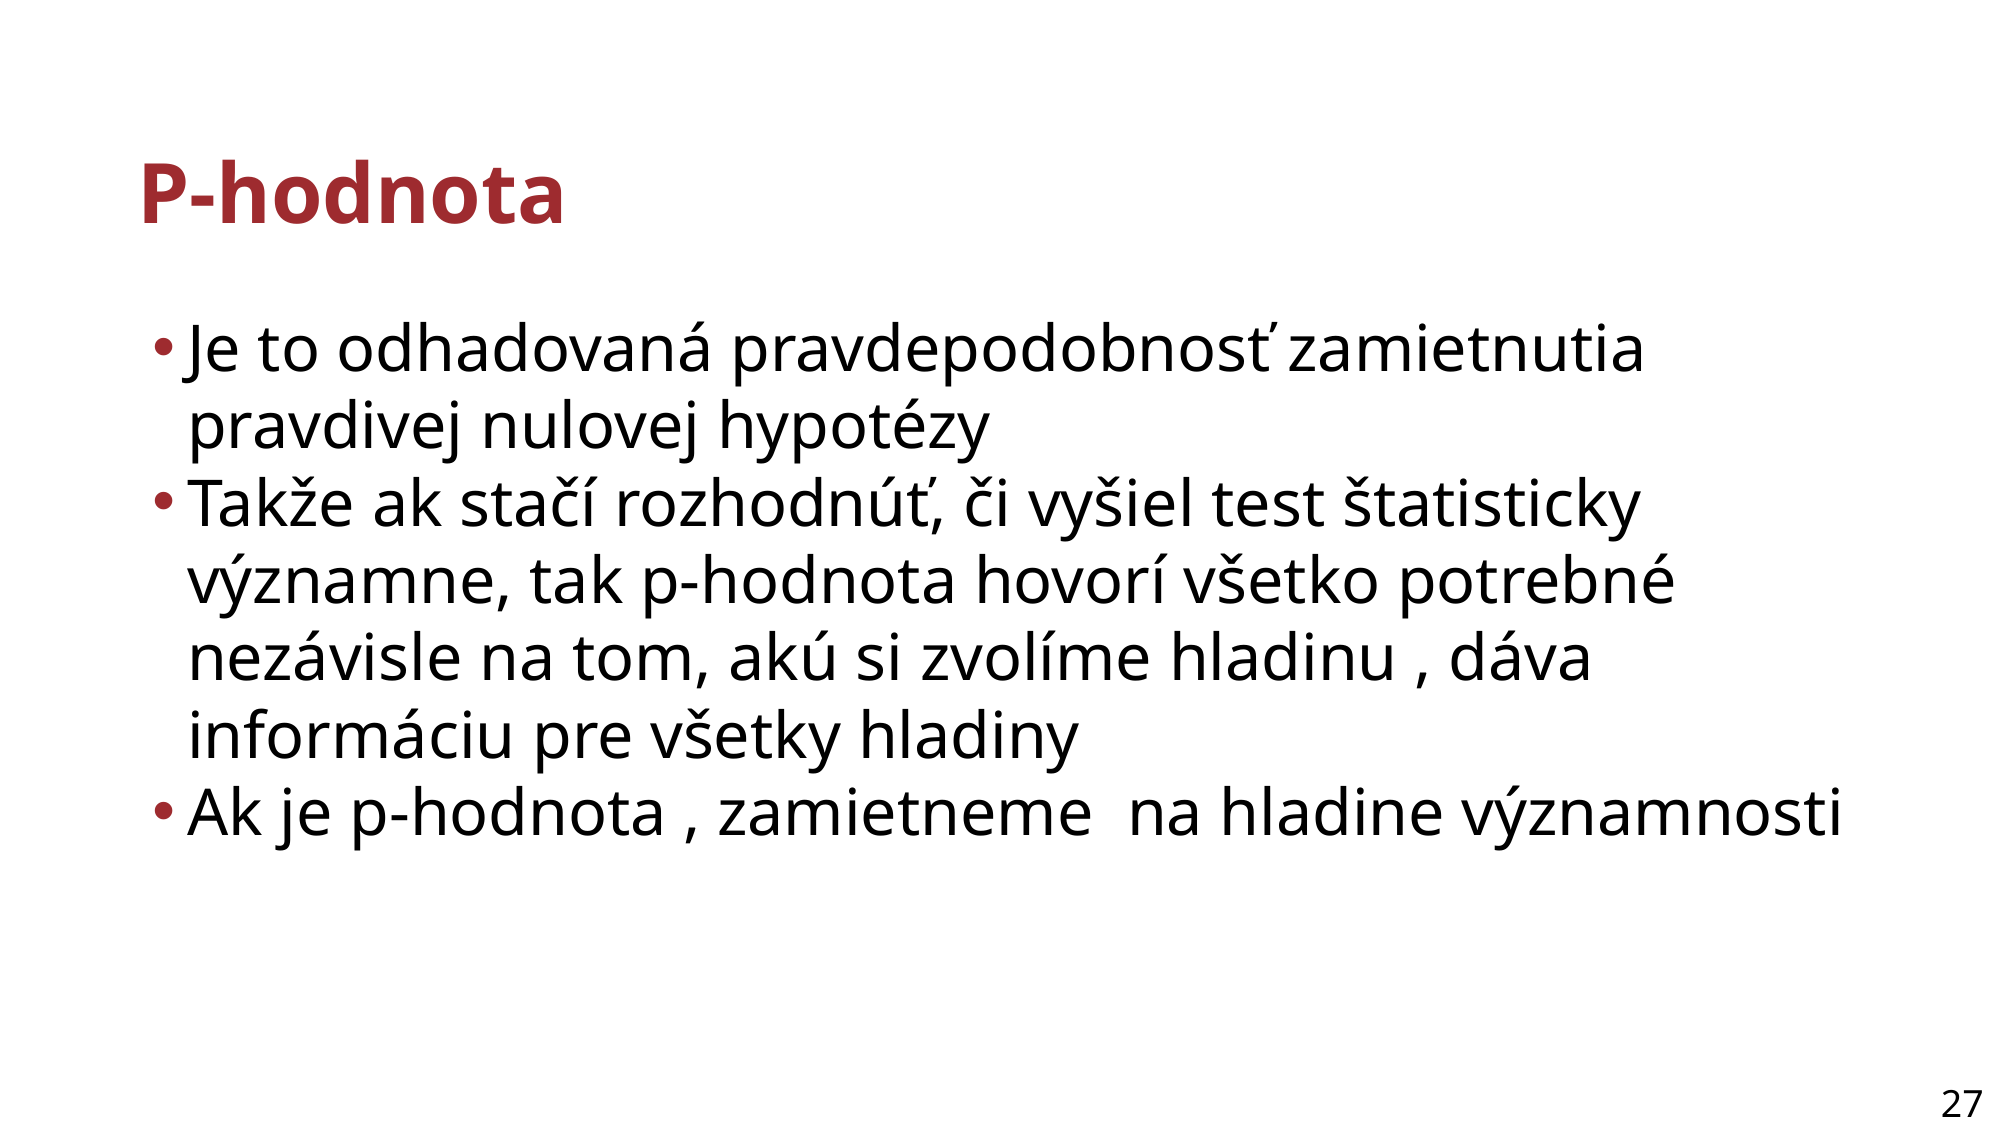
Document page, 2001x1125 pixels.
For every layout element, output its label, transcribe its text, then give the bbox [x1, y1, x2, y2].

title P-hodnota [137, 116, 1717, 278]
